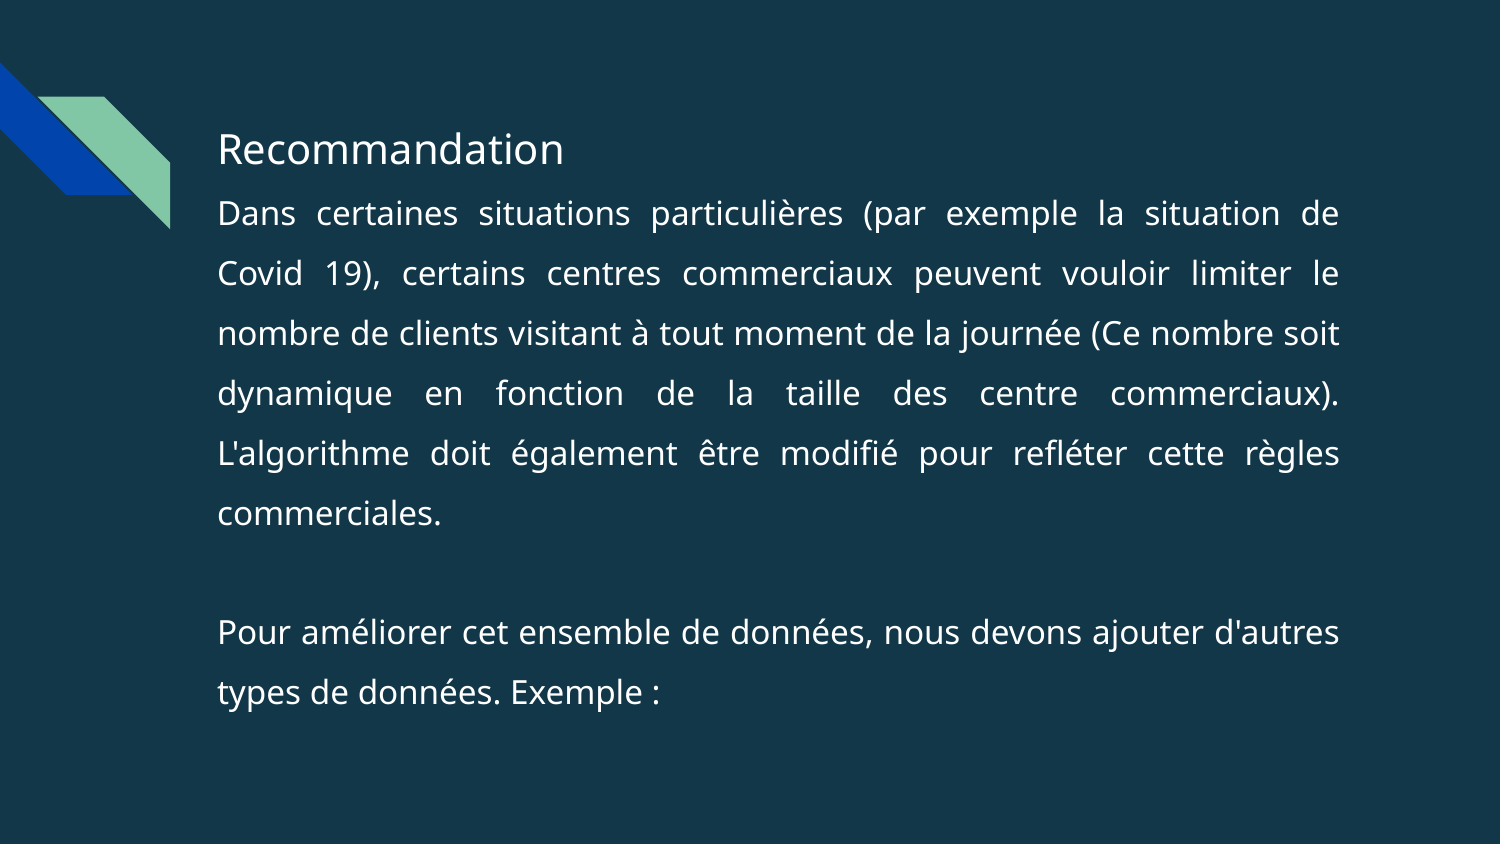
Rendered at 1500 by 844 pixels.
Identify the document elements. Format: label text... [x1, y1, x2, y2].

title Recommandation Dans certaines situations particulières (par exemple la situation de Covid 19), certains centres commerciaux peuvent vouloir limiter le nombre de clients visitant à tout moment de la journée (Ce nombre soit dynamique en fonction de la taille des centre commerciaux). L'algorithme doit également être modifié pour refléter cette règles commerciales. Pour améliorer cet ensemble de données, nous devons ajouter d'autres types de données. Exemple : [202, 82, 1357, 803]
